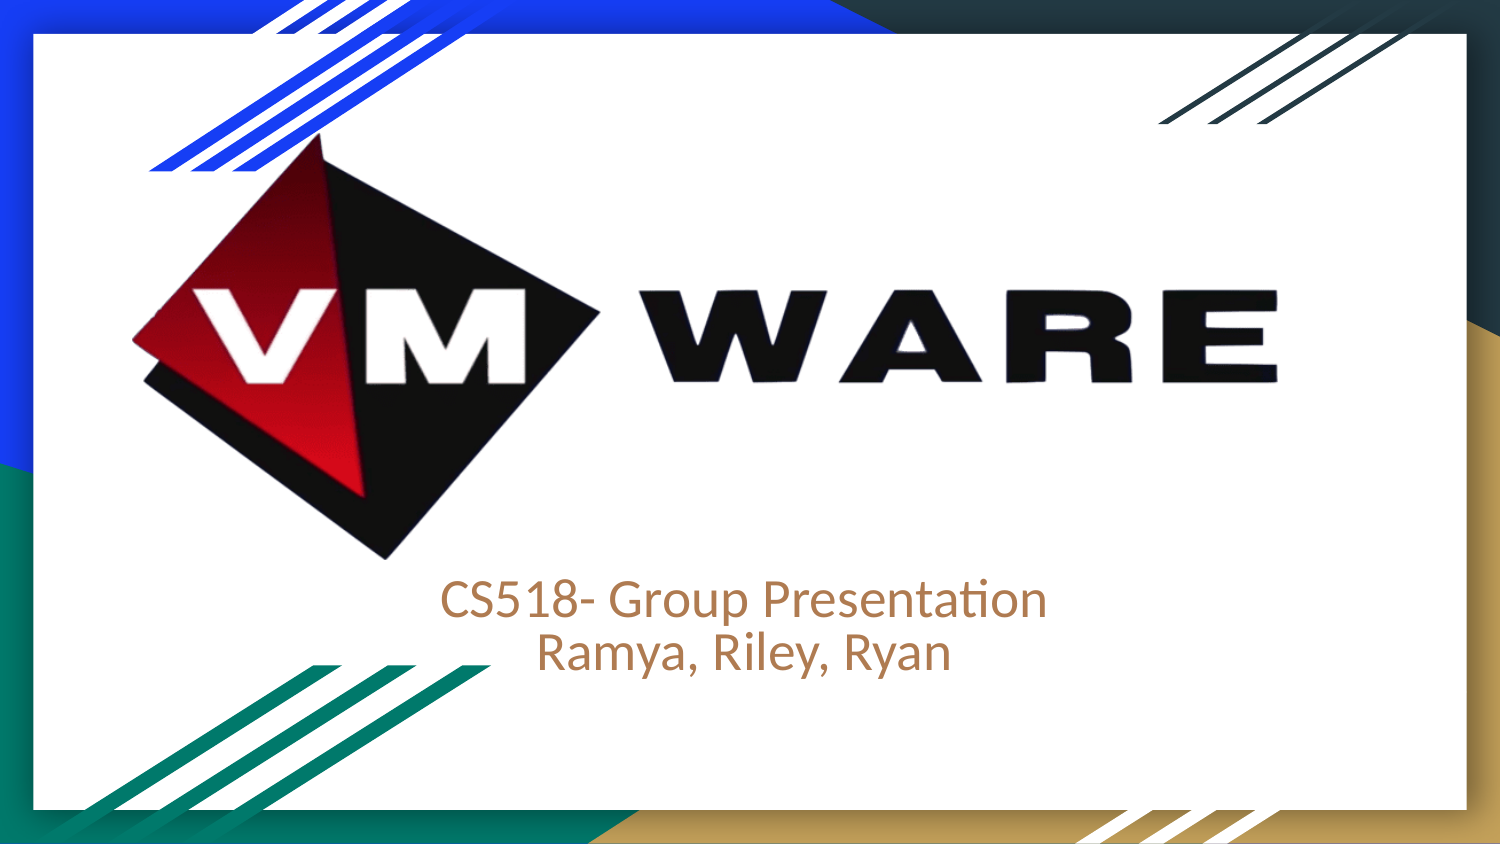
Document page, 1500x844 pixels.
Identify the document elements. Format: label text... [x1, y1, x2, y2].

subtitle CS518- Group Presentation Ramya, Riley, Ryan [304, 569, 1185, 646]
picture [132, 132, 1278, 561]
